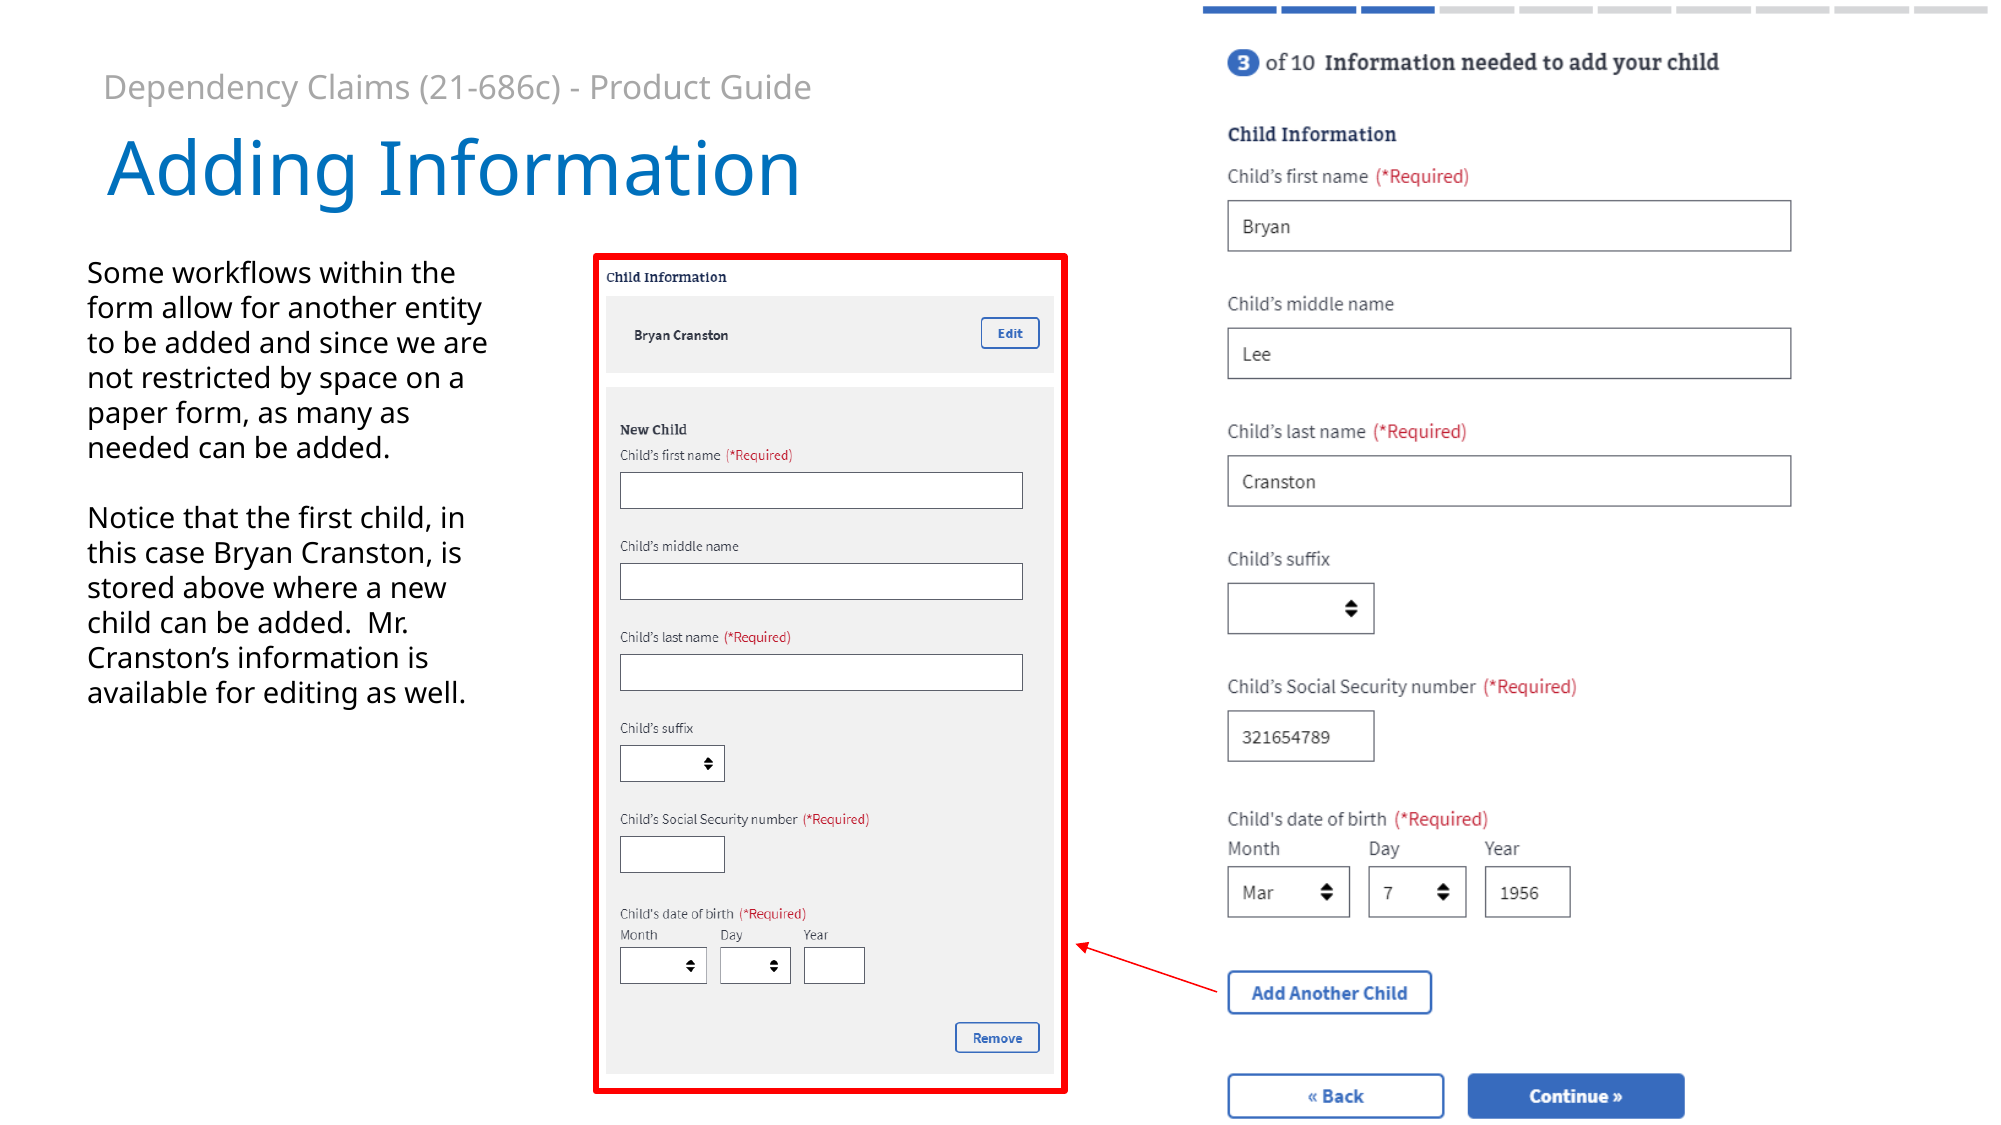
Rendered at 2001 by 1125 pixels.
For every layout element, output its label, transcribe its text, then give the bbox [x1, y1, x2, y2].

subtitle Dependency Claims (21-686c) - Product Guide [95, 52, 1191, 112]
text_box Some workflows within the form allow for another entity to be added and since we are not restricted by space on a paper form, as many as needed can be added. Notice that the first child, in this case Bryan Cranston, is stored above where a new child can be added. Mr. Cranston’s information is available for editing as well. [49, 239, 519, 786]
picture [1196, 0, 2000, 1125]
picture [601, 266, 1059, 1080]
text_box [595, 256, 1065, 1091]
title Adding Information [99, 112, 1191, 212]
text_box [1075, 943, 1218, 993]
